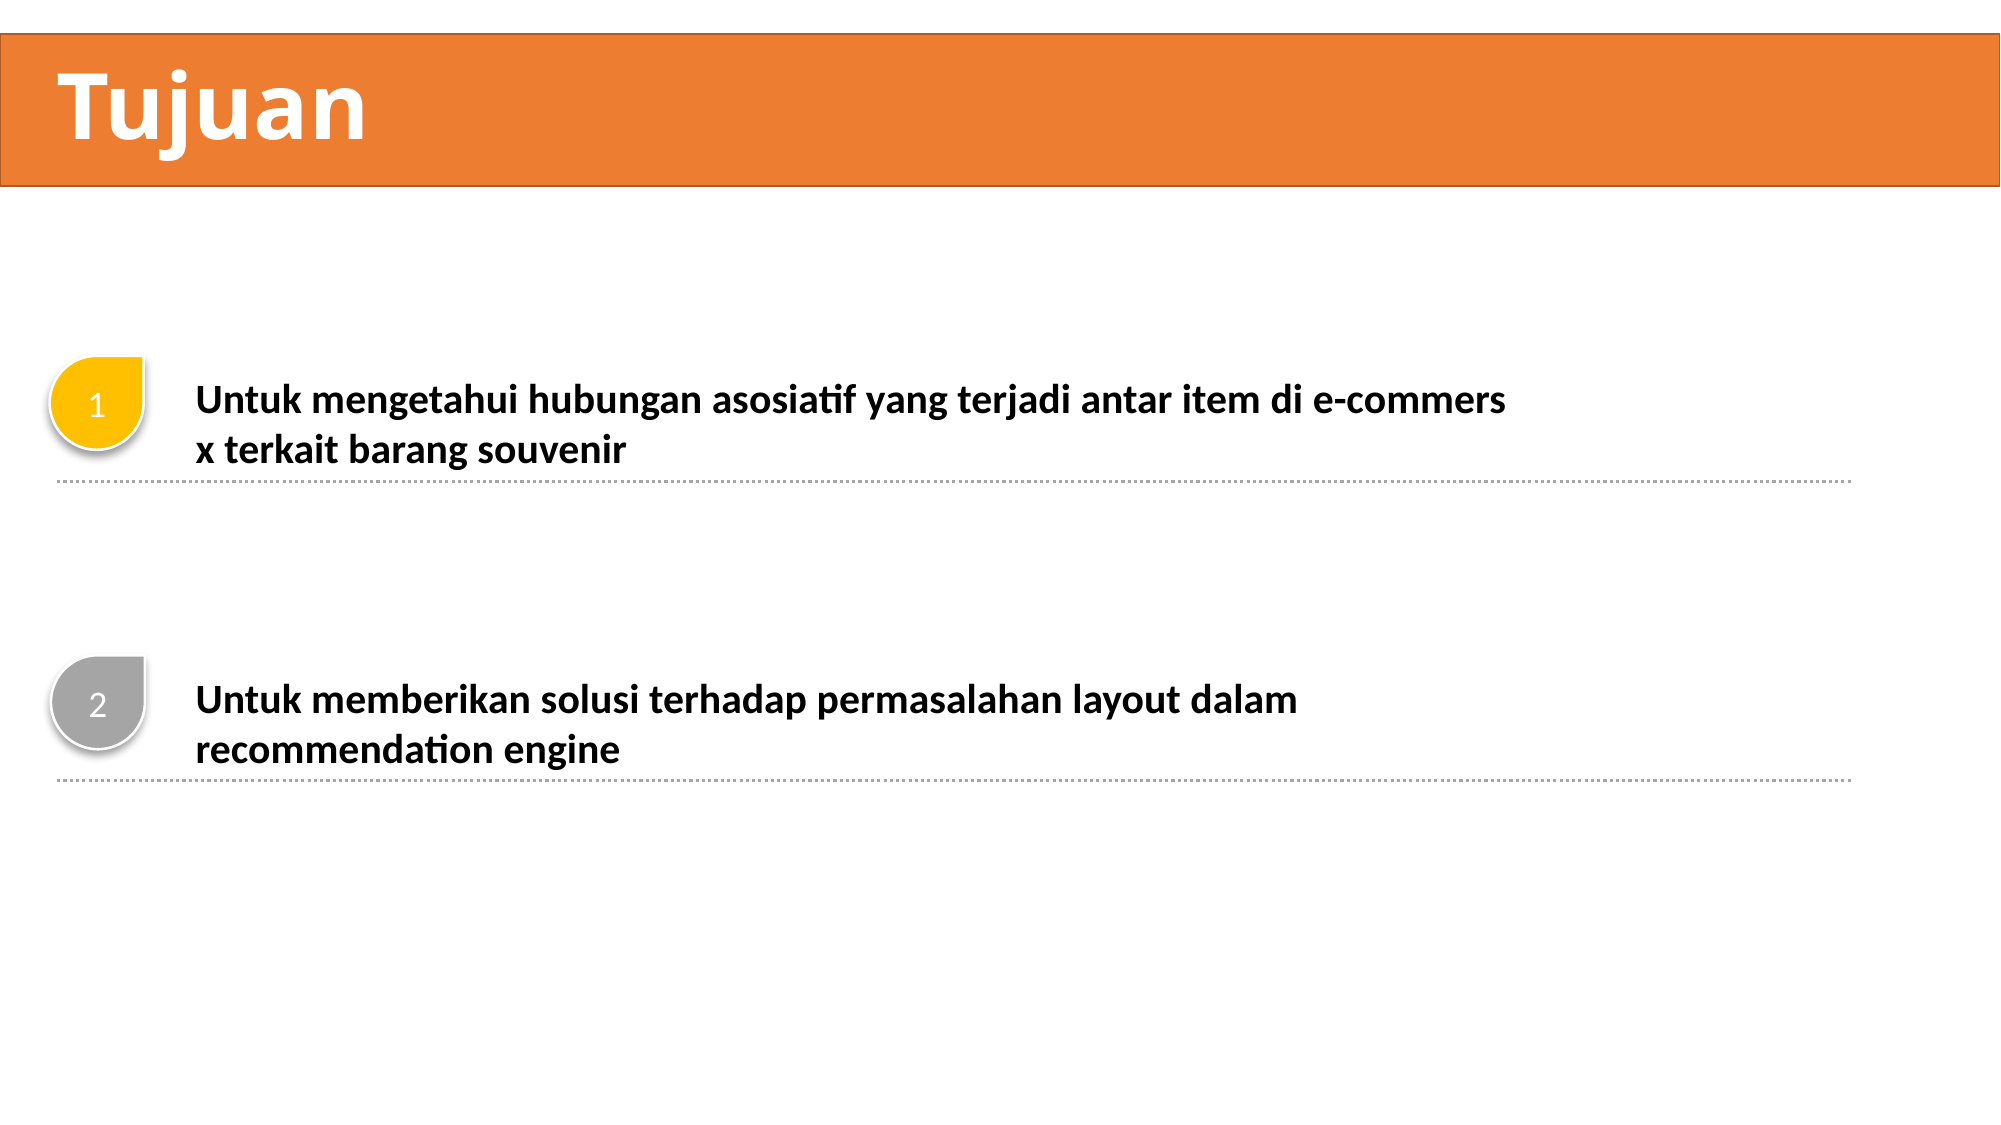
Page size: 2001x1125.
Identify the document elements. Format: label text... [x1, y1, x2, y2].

text_box [0, 33, 2000, 187]
text_box 1 [48, 354, 145, 451]
text_box Untuk mengetahui hubungan asosiatif yang terjadi antar item di e-commers x terkait barang souvenir [180, 364, 1536, 480]
text_box 2 [49, 654, 146, 751]
title Tujuan [20, 56, 406, 163]
text_box Untuk memberikan solusi terhadap permasalahan layout dalam recommendation engine [180, 664, 1536, 780]
